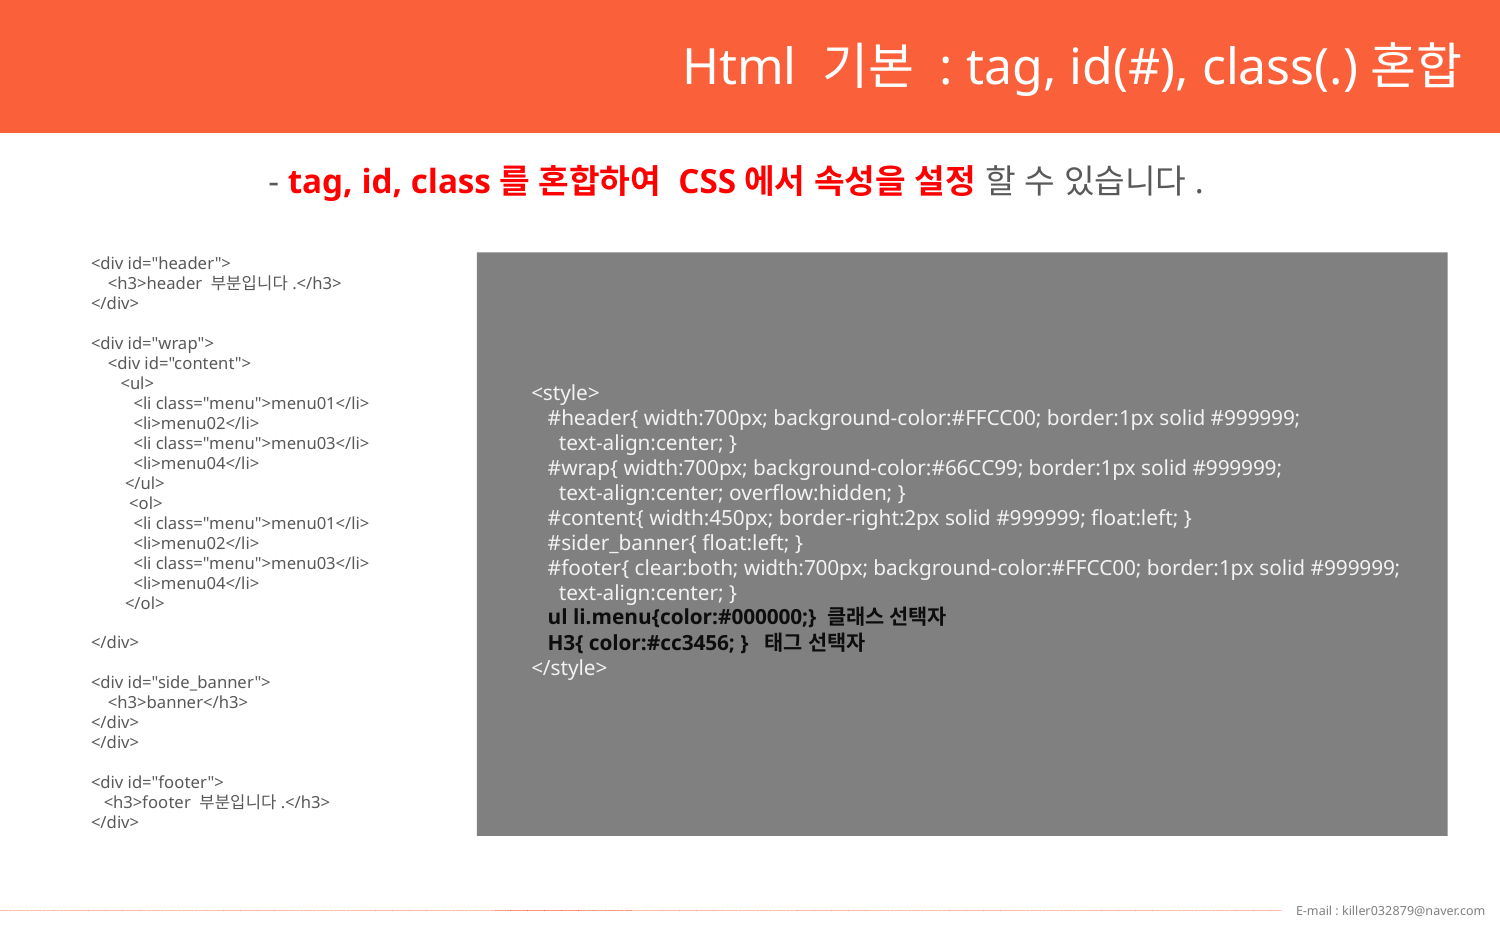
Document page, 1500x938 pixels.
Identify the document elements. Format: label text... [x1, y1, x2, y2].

picture [0, 133, 1500, 938]
text_box <div id="header"> <h3>header 부분입니다.</h3> </div> <div id="wrap"> <div id="content"> <ul> <li class="menu">menu01</li> <li>menu02</li> <li class="menu">menu03</li> <li>menu04</li> </ul> <ol> <li class="menu">menu01</li> <li>menu02</li> <li class="menu">menu03</li> <li>menu04</li> </ol> </div> <div id="side_banner"> <h3>banner</h3> </div> </div> <div id="footer"> <h3>footer 부분입니다.</h3> </div> [76, 245, 385, 840]
text_box Html 기본 : tag, id(#), class(.)혼합 [667, 27, 1478, 103]
text_box - tag, id, class를 혼합하여 CSS에서 속성을 설정 할 수 있습니다. [253, 152, 1219, 208]
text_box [476, 252, 1448, 837]
